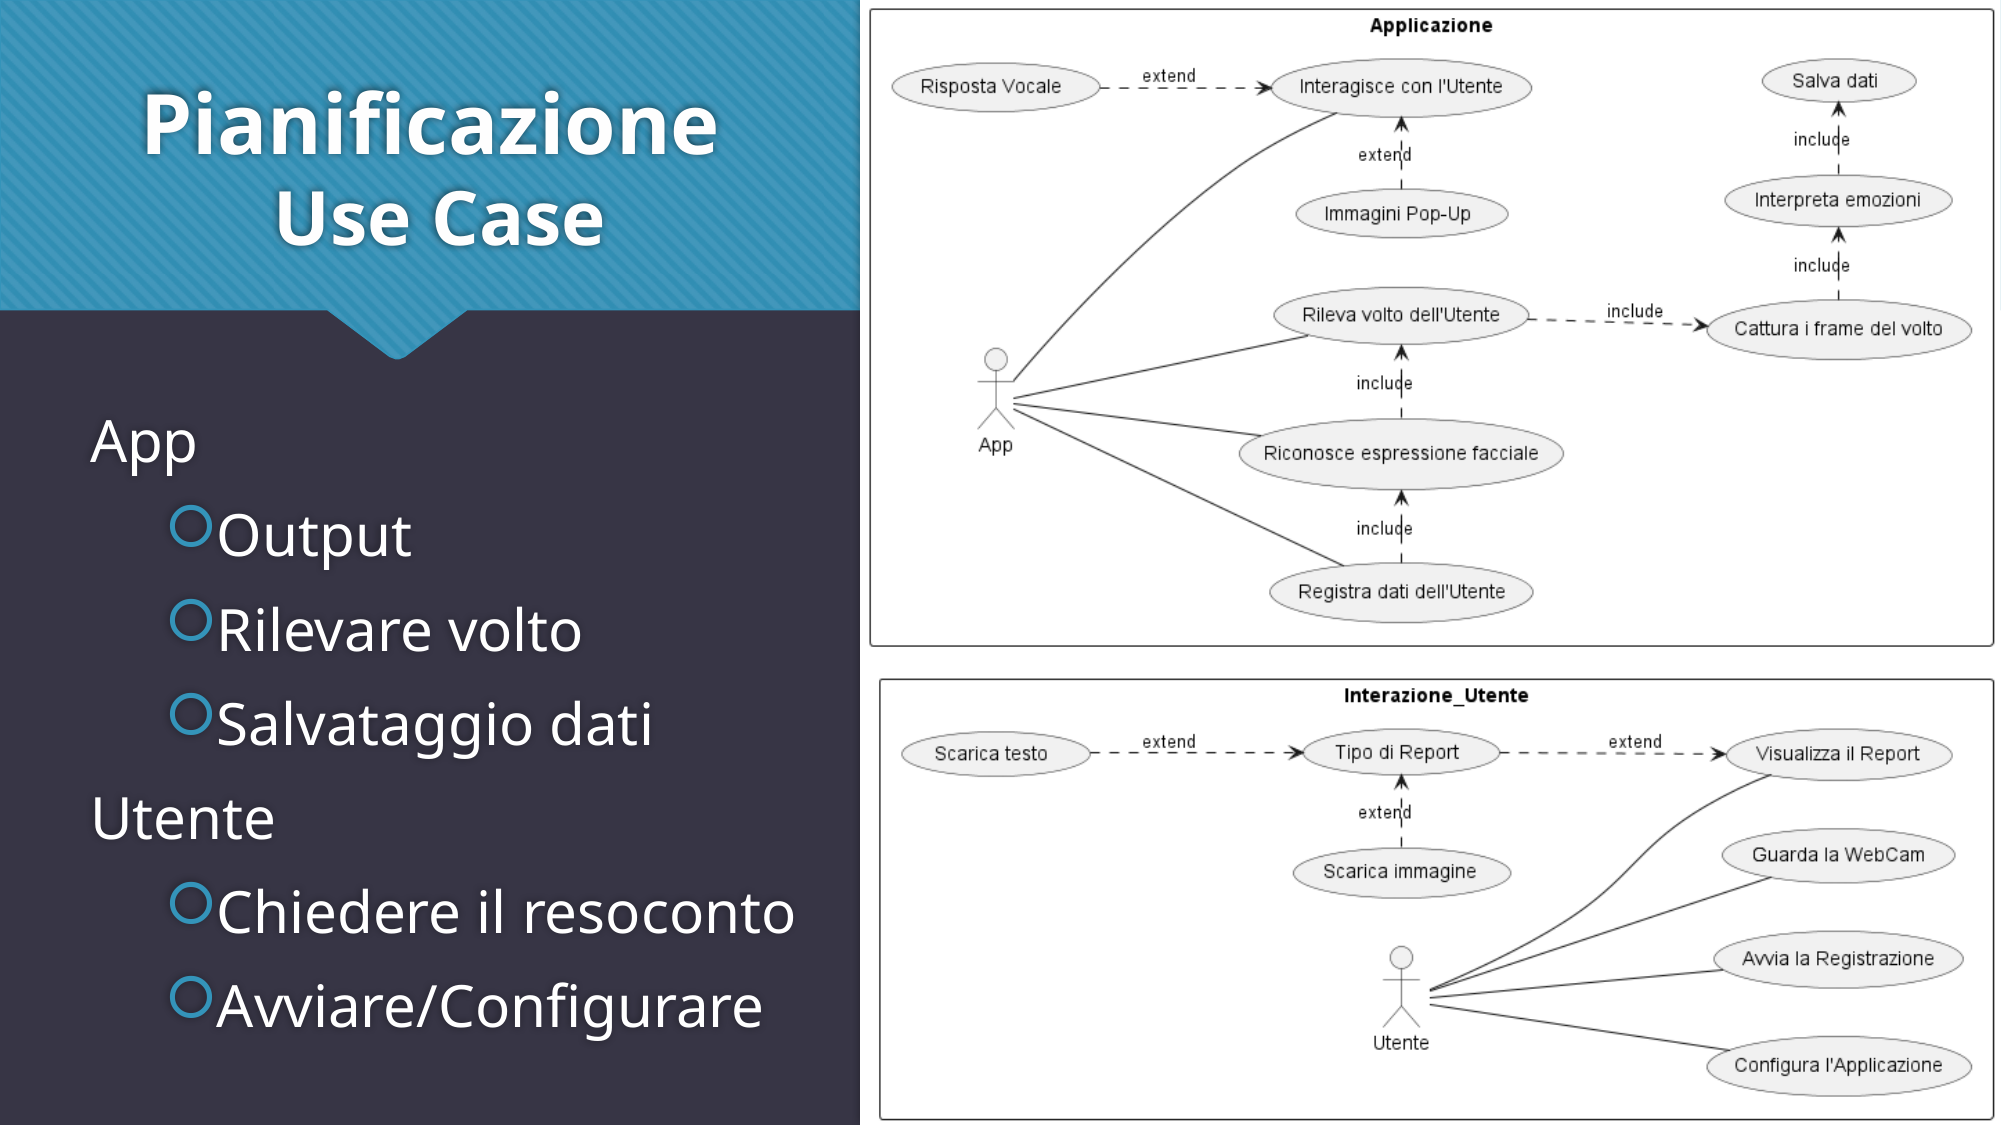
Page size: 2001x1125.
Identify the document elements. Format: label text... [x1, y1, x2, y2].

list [860, 0, 2000, 1125]
title Pianificazione Use Case [0, 73, 854, 269]
text_box App Output Rilevare volto Salvataggio dati Utente Chiedere il resoconto Avviare/Configurare [0, 413, 860, 1125]
